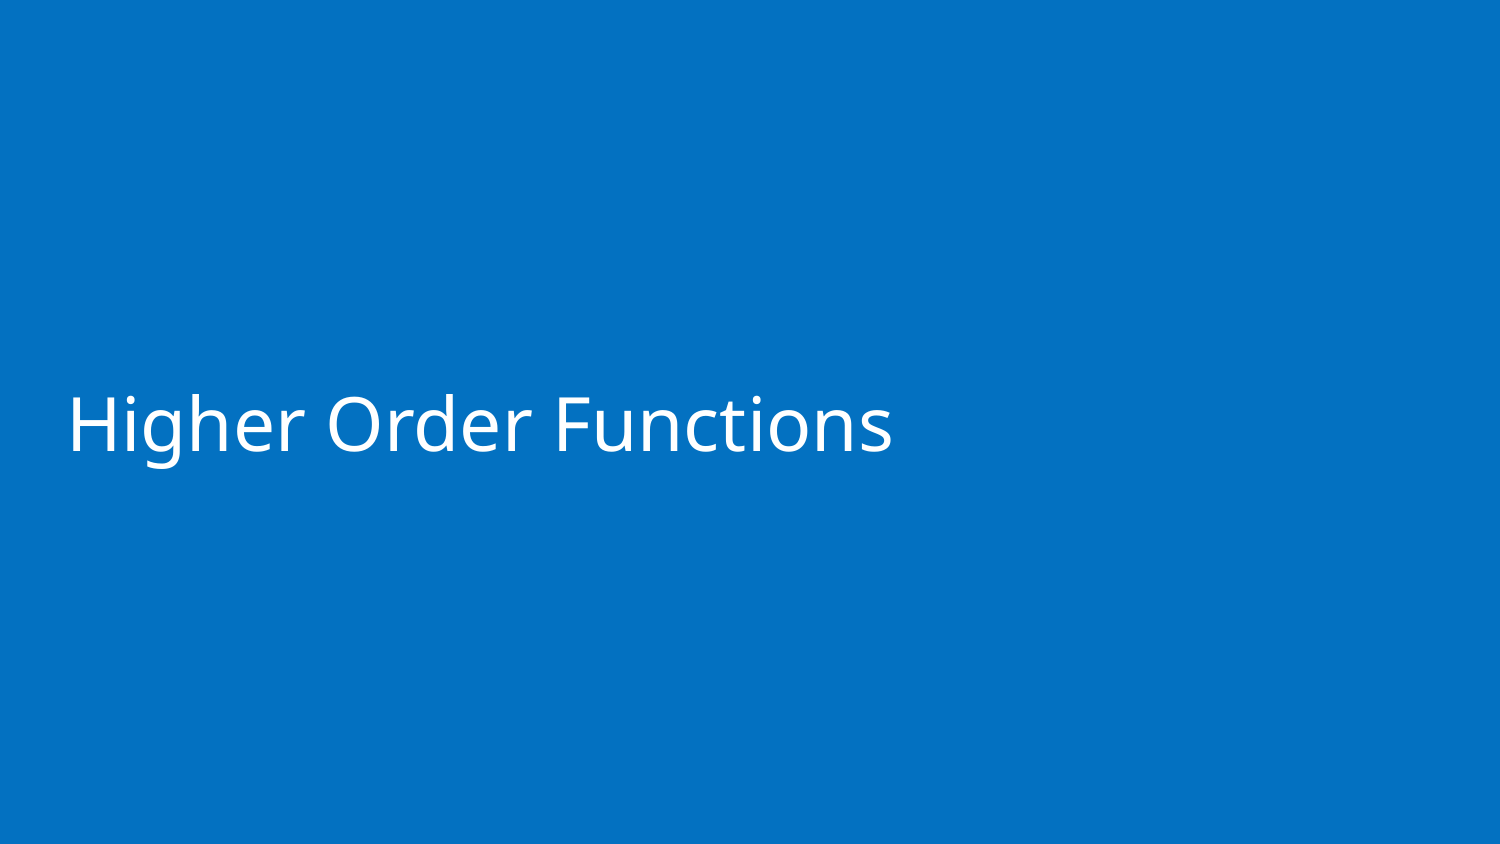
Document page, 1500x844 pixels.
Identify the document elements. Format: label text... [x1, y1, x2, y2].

title Higher Order Functions [51, 352, 1449, 491]
